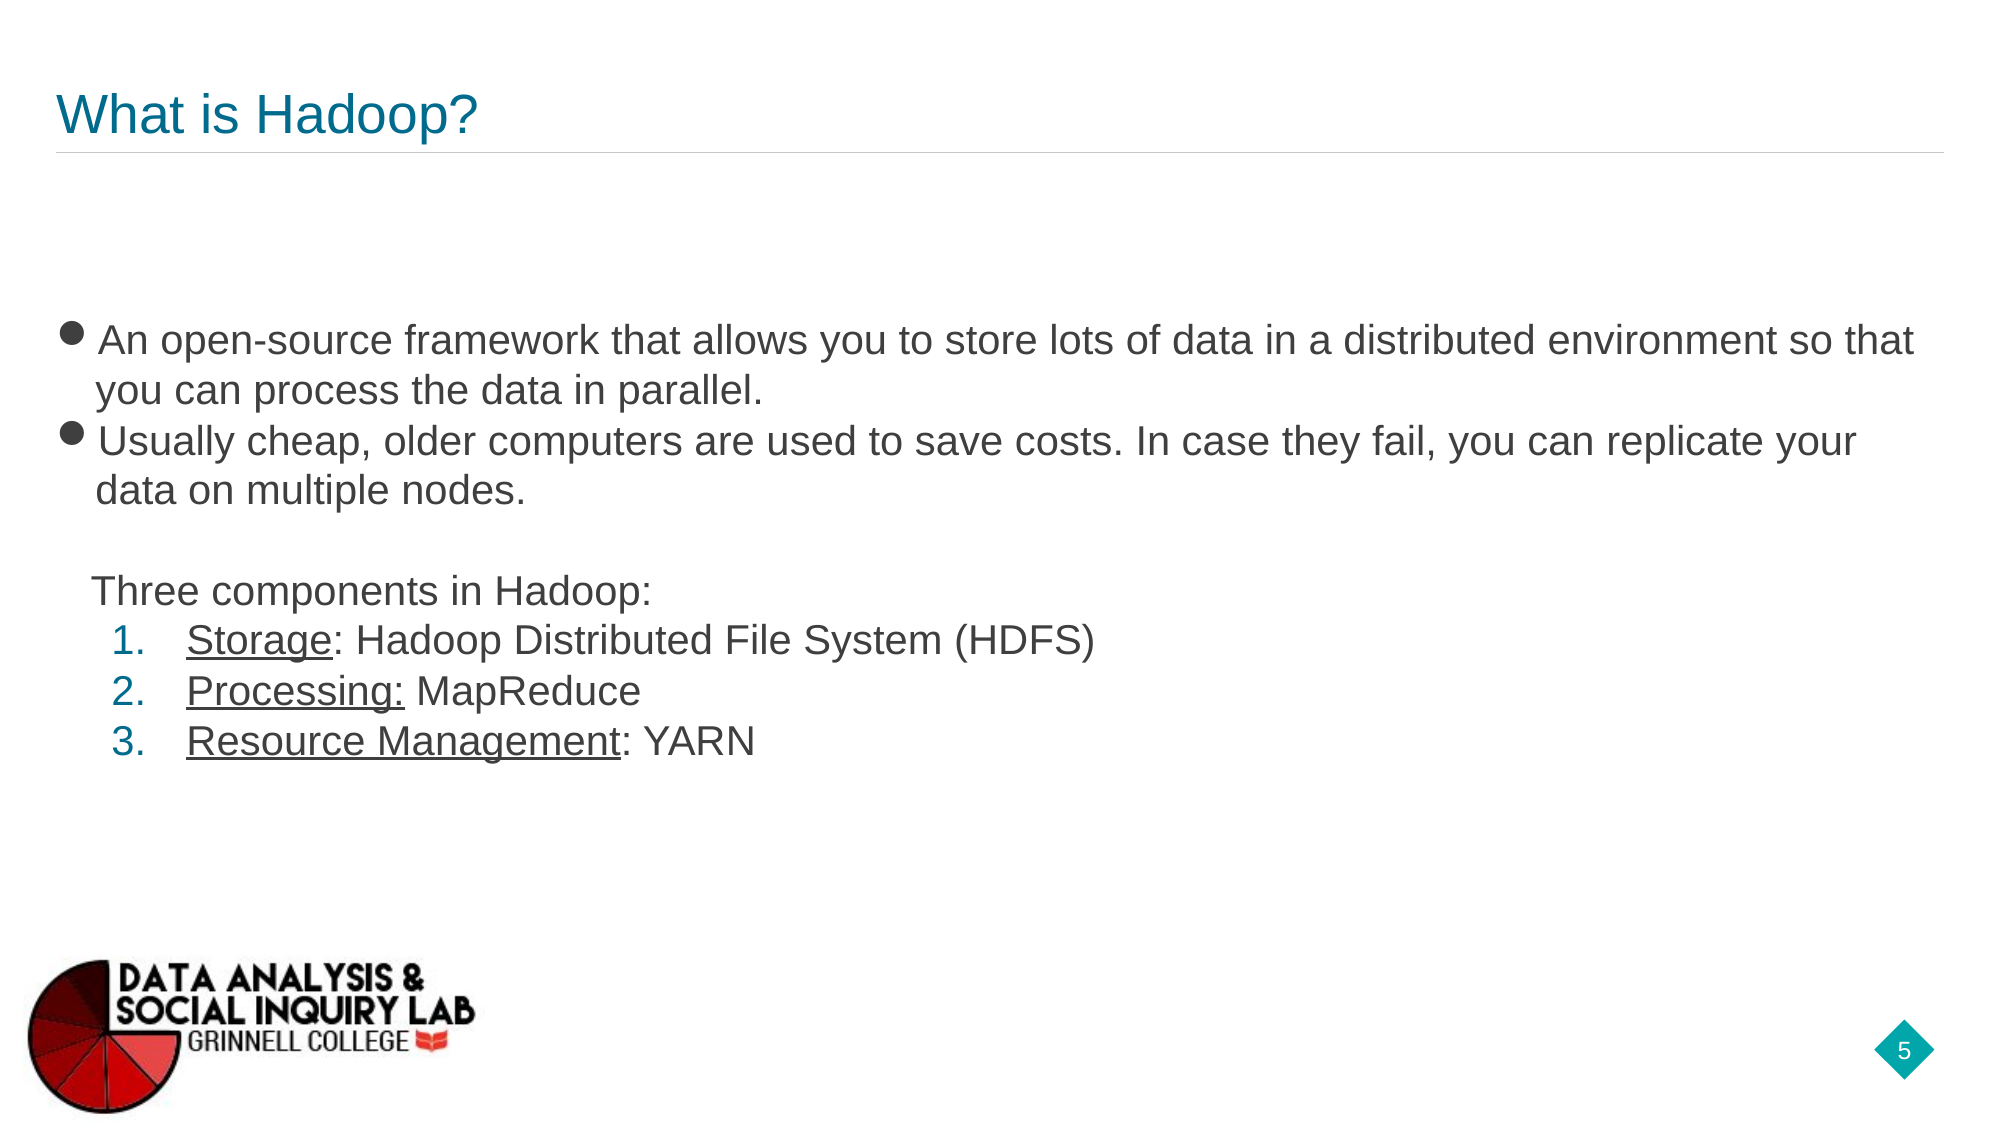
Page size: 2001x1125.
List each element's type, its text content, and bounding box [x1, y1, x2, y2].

title What is Hadoop? [56, 58, 1944, 146]
list An open-source framework that allows you to store lots of data in a distributed environment so that you can process the data in parallel. Usually cheap, older computers are used to save costs. In case they fail, you can replicate your data on multiple nodes. Three components in Hadoop: Storage: Hadoop Distributed File System (HDFS) Processing: MapReduce Resource Management: YARN [56, 263, 1944, 988]
picture [0, 954, 530, 1125]
